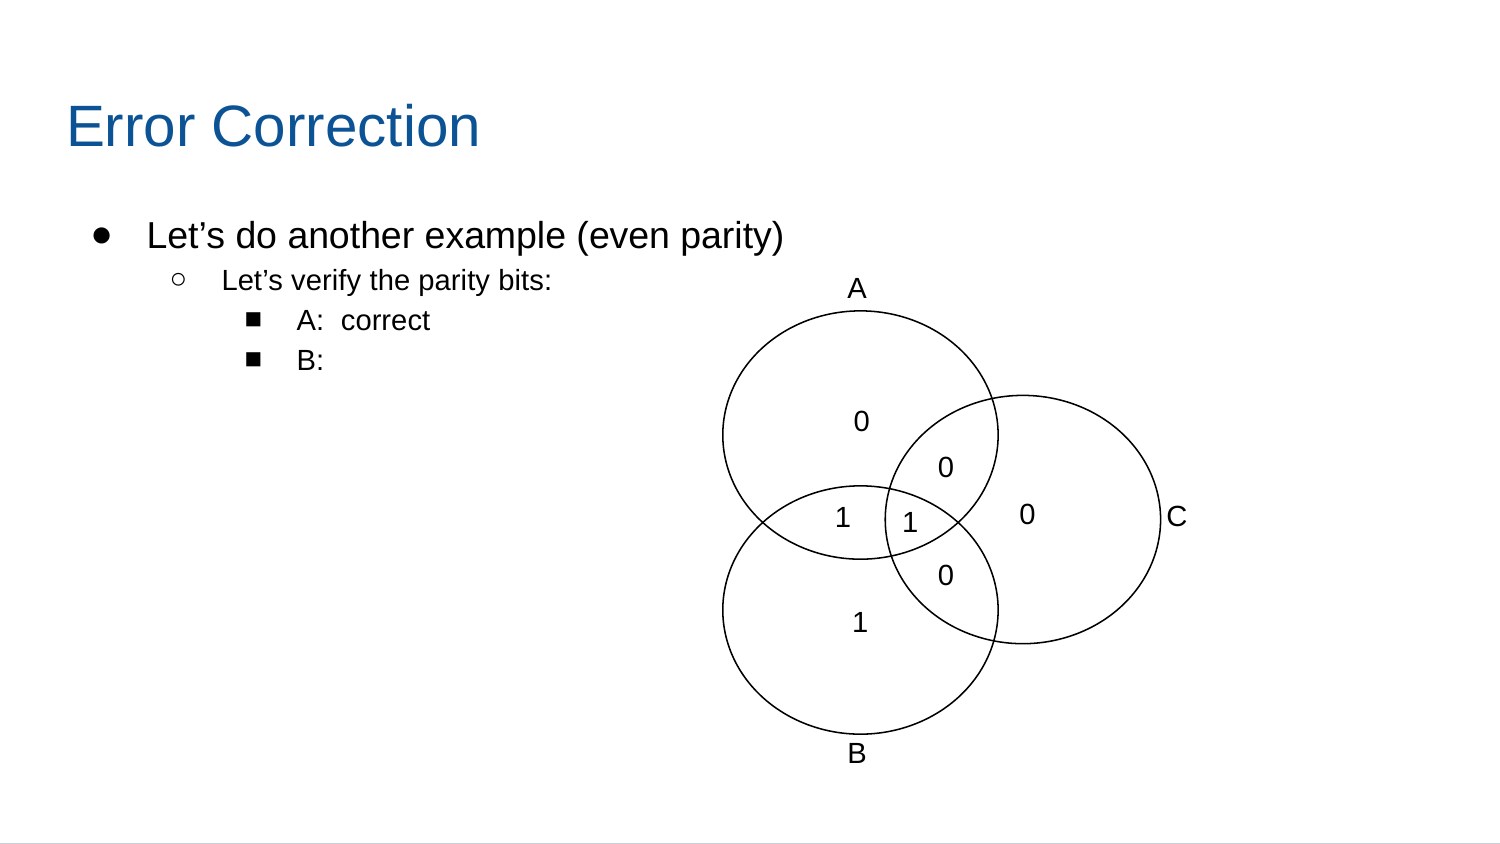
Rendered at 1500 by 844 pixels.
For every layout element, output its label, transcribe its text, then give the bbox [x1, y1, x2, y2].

text_box [888, 395, 1159, 644]
text_box C [1151, 482, 1198, 540]
text_box 0 [922, 433, 970, 491]
text_box 0 [922, 541, 970, 599]
list Let’s do another example (even parity) Let’s verify the parity bits: A: correct B: [56, 189, 1449, 744]
text_box 0 [838, 386, 885, 445]
text_box [722, 485, 994, 734]
text_box B [832, 719, 879, 777]
text_box 1 [837, 588, 884, 646]
title Error Correction [51, 72, 1449, 167]
text_box 1 [819, 483, 866, 541]
text_box [722, 311, 992, 522]
text_box 0 [1004, 480, 1051, 538]
text_box 1 [887, 488, 934, 546]
text_box [0, 728, 1500, 844]
text_box A [832, 253, 879, 312]
